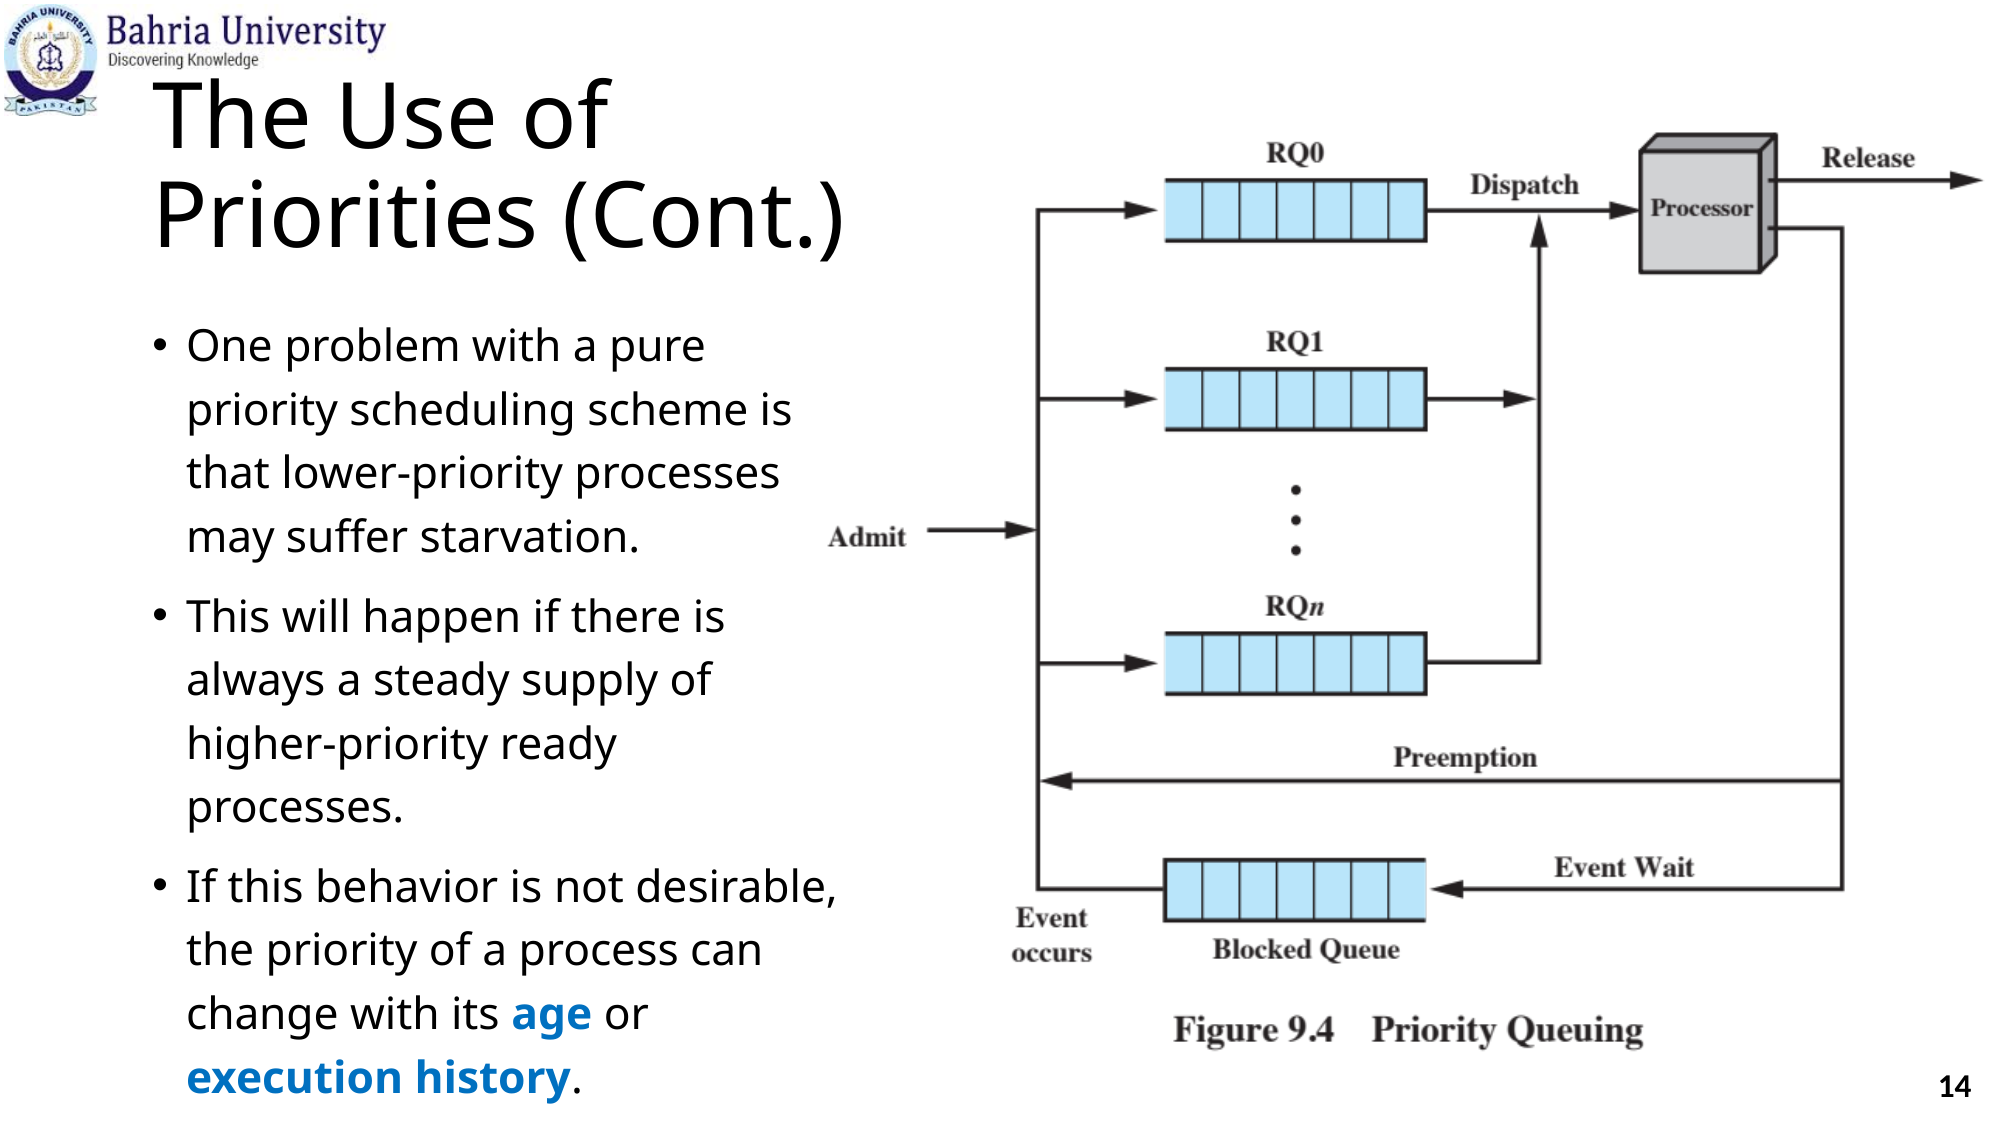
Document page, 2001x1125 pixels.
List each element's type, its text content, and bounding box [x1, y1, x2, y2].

slide_number 14 [1536, 1072, 1987, 1115]
title The Use of Priorities (Cont.) [137, 59, 1863, 278]
list One problem with a pure priority scheduling scheme is that lower-priority processes may suffer starvation. This will happen if there is always a steady supply of higher-priority ready processes. If this behavior is not desirable, the priority of a process can change with its age or execution history. [137, 299, 860, 1115]
picture [4, 4, 400, 116]
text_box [811, 93, 1998, 1072]
